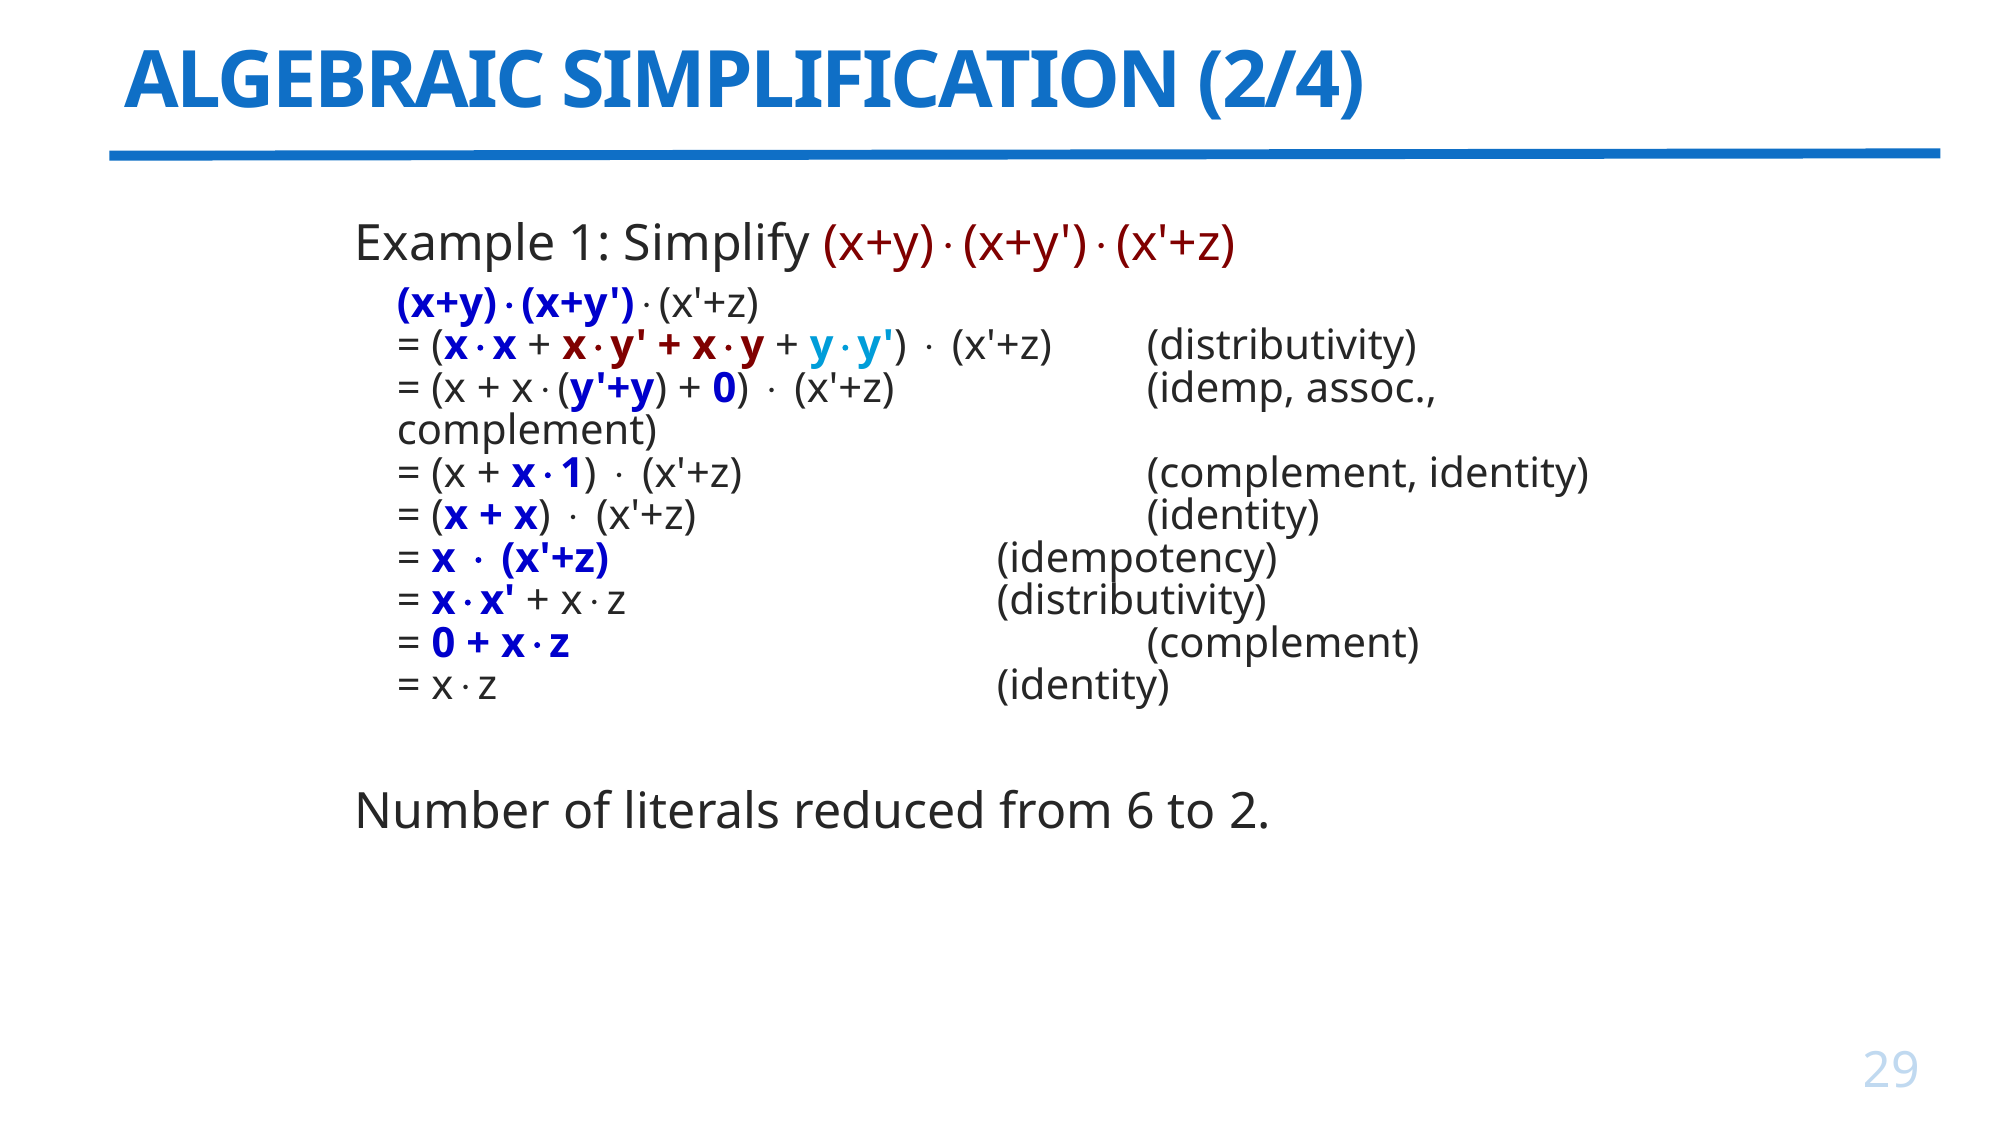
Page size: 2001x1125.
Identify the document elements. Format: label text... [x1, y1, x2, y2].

slide_number 29 [1739, 1050, 1935, 1113]
list Example 1: Simplify (x+y)(x+y')(x'+z) (x+y)(x+y')(x'+z) = (xx + xy' + xy + yy')  (x'+z) (distributivity) = (x + x(y'+y) + 0)  (x'+z) (idemp, assoc., complement) = (x + x1)  (x'+z) (complement, identity) = (x + x)  (x'+z) (identity) = x  (x'+z) (idempotency) = xx' + xz (distributivity) = 0 + xz (complement) = xz (identity) Number of literals reduced from 6 to 2. [324, 212, 1675, 975]
title ALGEBRAIC SIMPLIFICATION (2/4) [109, 12, 1877, 154]
